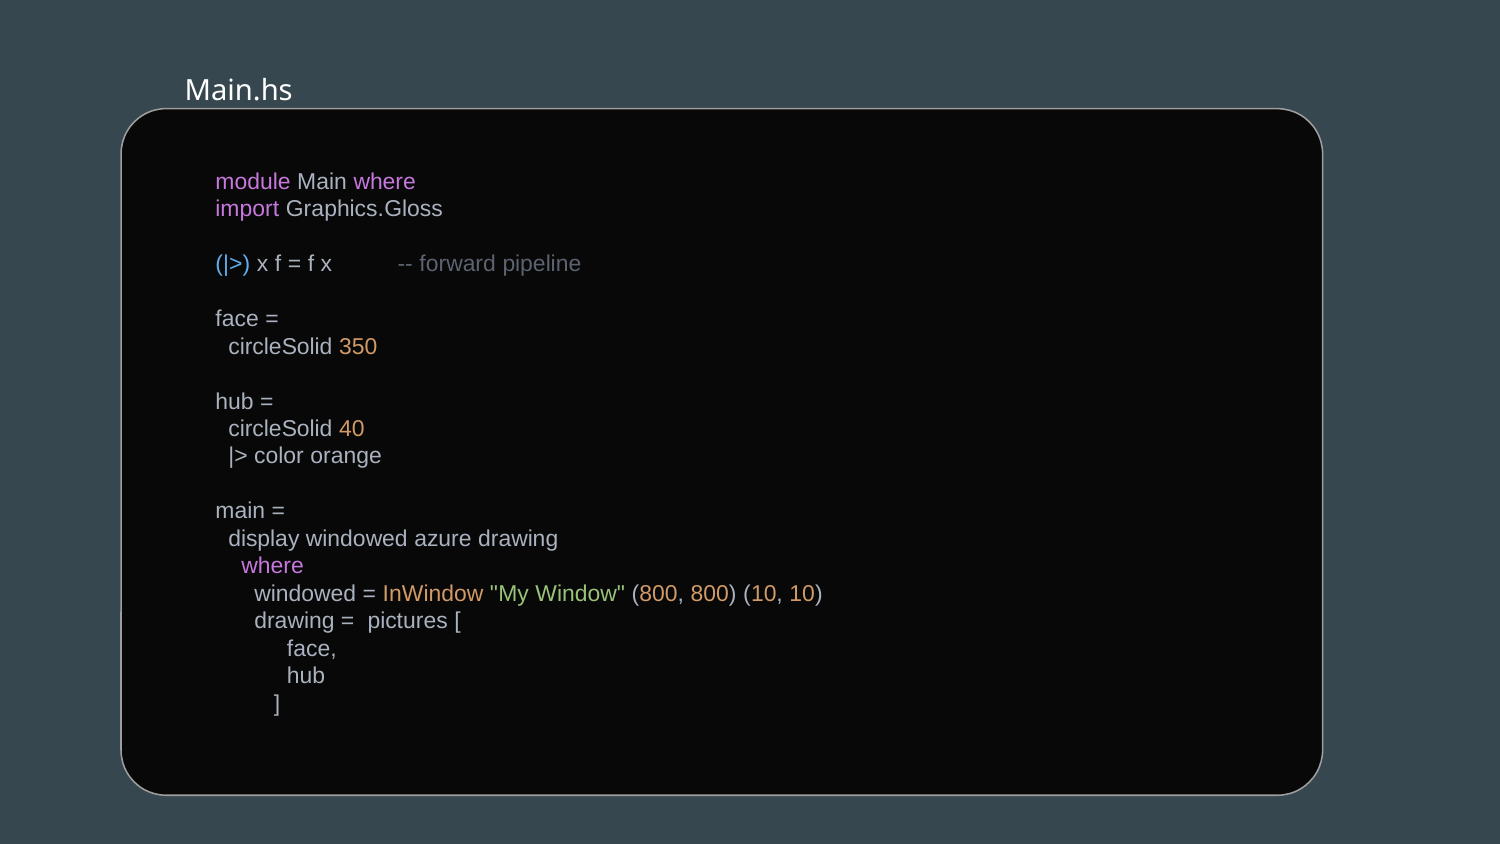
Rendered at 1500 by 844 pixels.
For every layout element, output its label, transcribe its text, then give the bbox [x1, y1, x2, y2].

text_box Main.hs [169, 56, 849, 122]
text_box [121, 108, 1323, 796]
text_box module Main where import Graphics.Gloss (|>) x f = f x -- forward pipeline face = circleSolid 350 hub = circleSolid 40 |> color orange main = display windowed azure drawing where windowed = InWindow "My Window" (800, 800) (10, 10) drawing = pictures [ face, hub ] [200, 151, 1268, 788]
